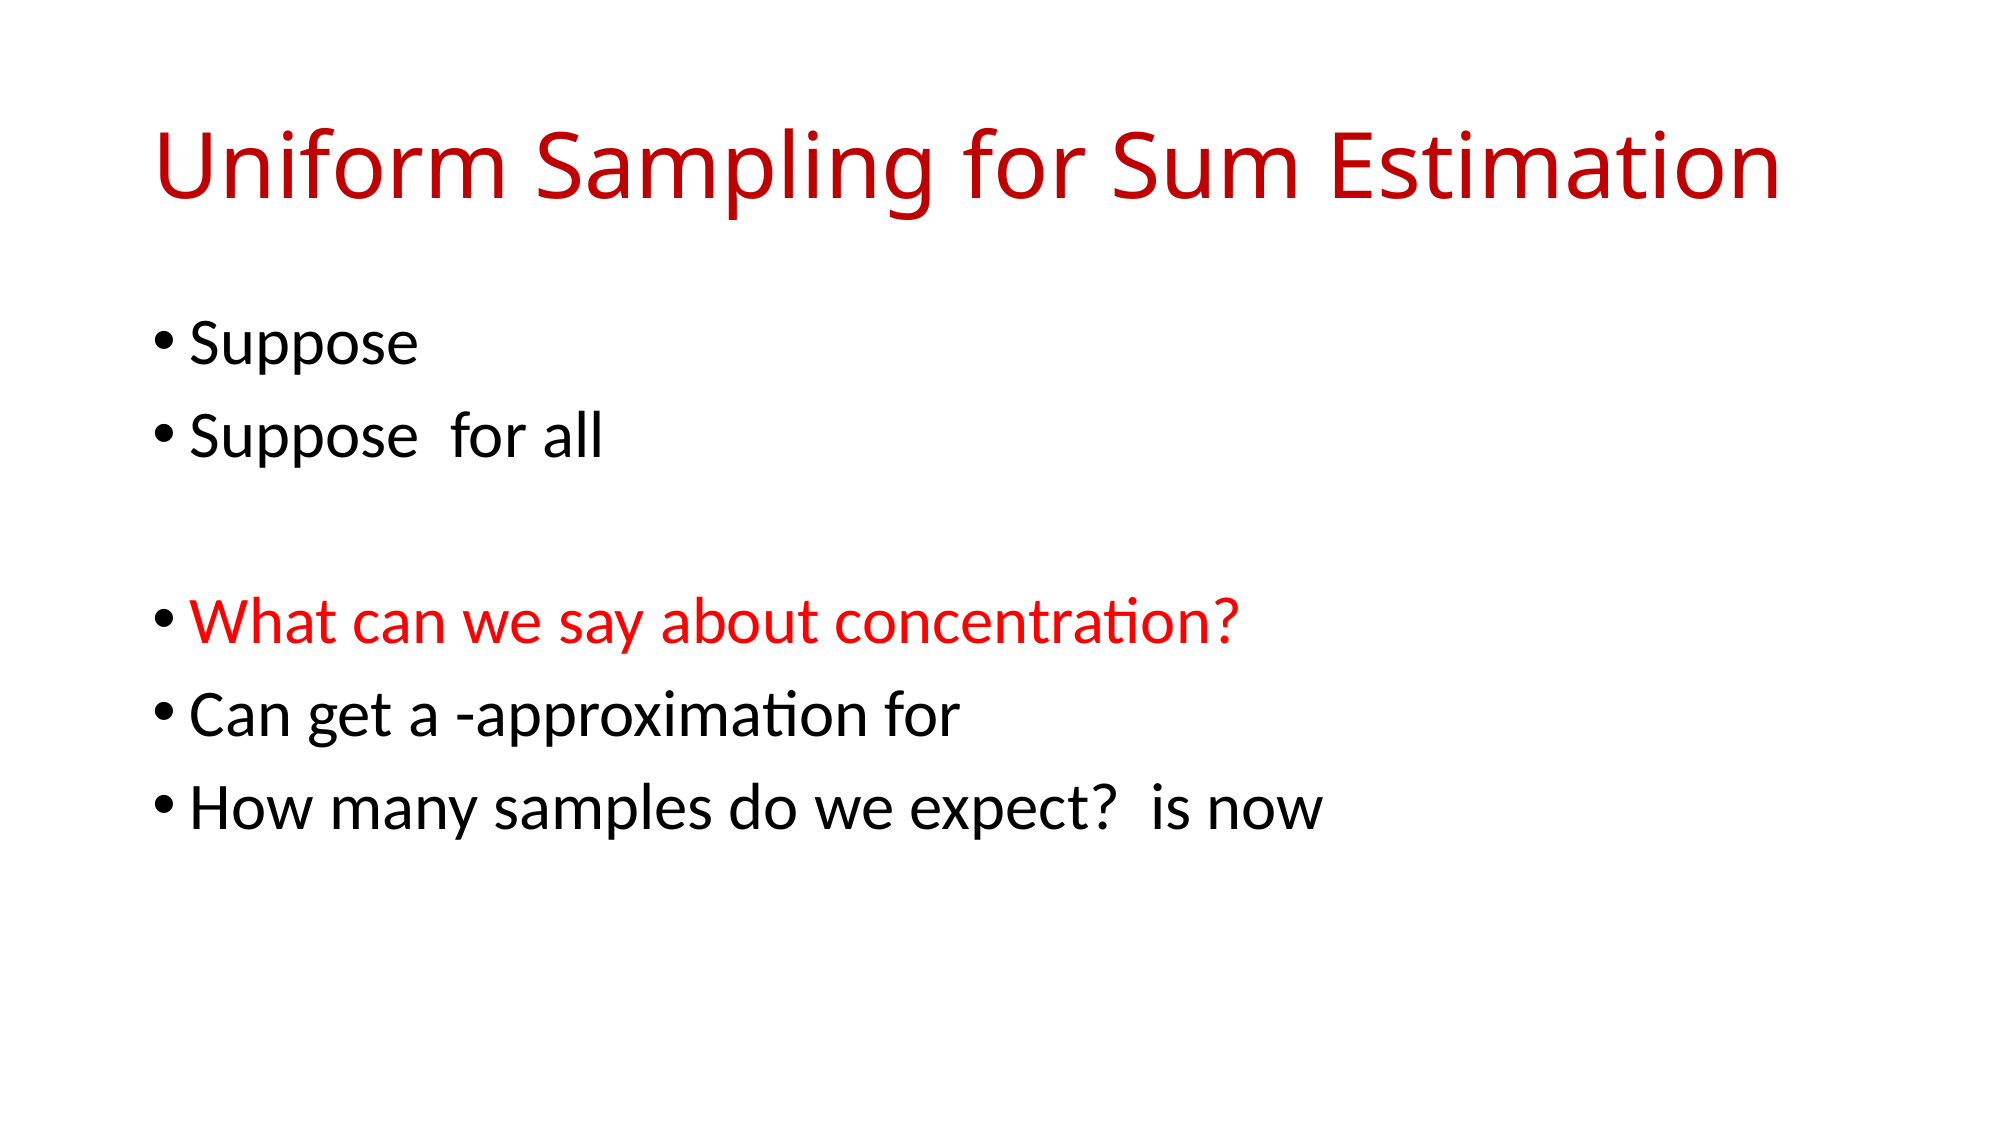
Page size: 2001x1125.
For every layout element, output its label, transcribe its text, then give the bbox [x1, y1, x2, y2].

title Uniform Sampling for Sum Estimation [137, 59, 1863, 278]
